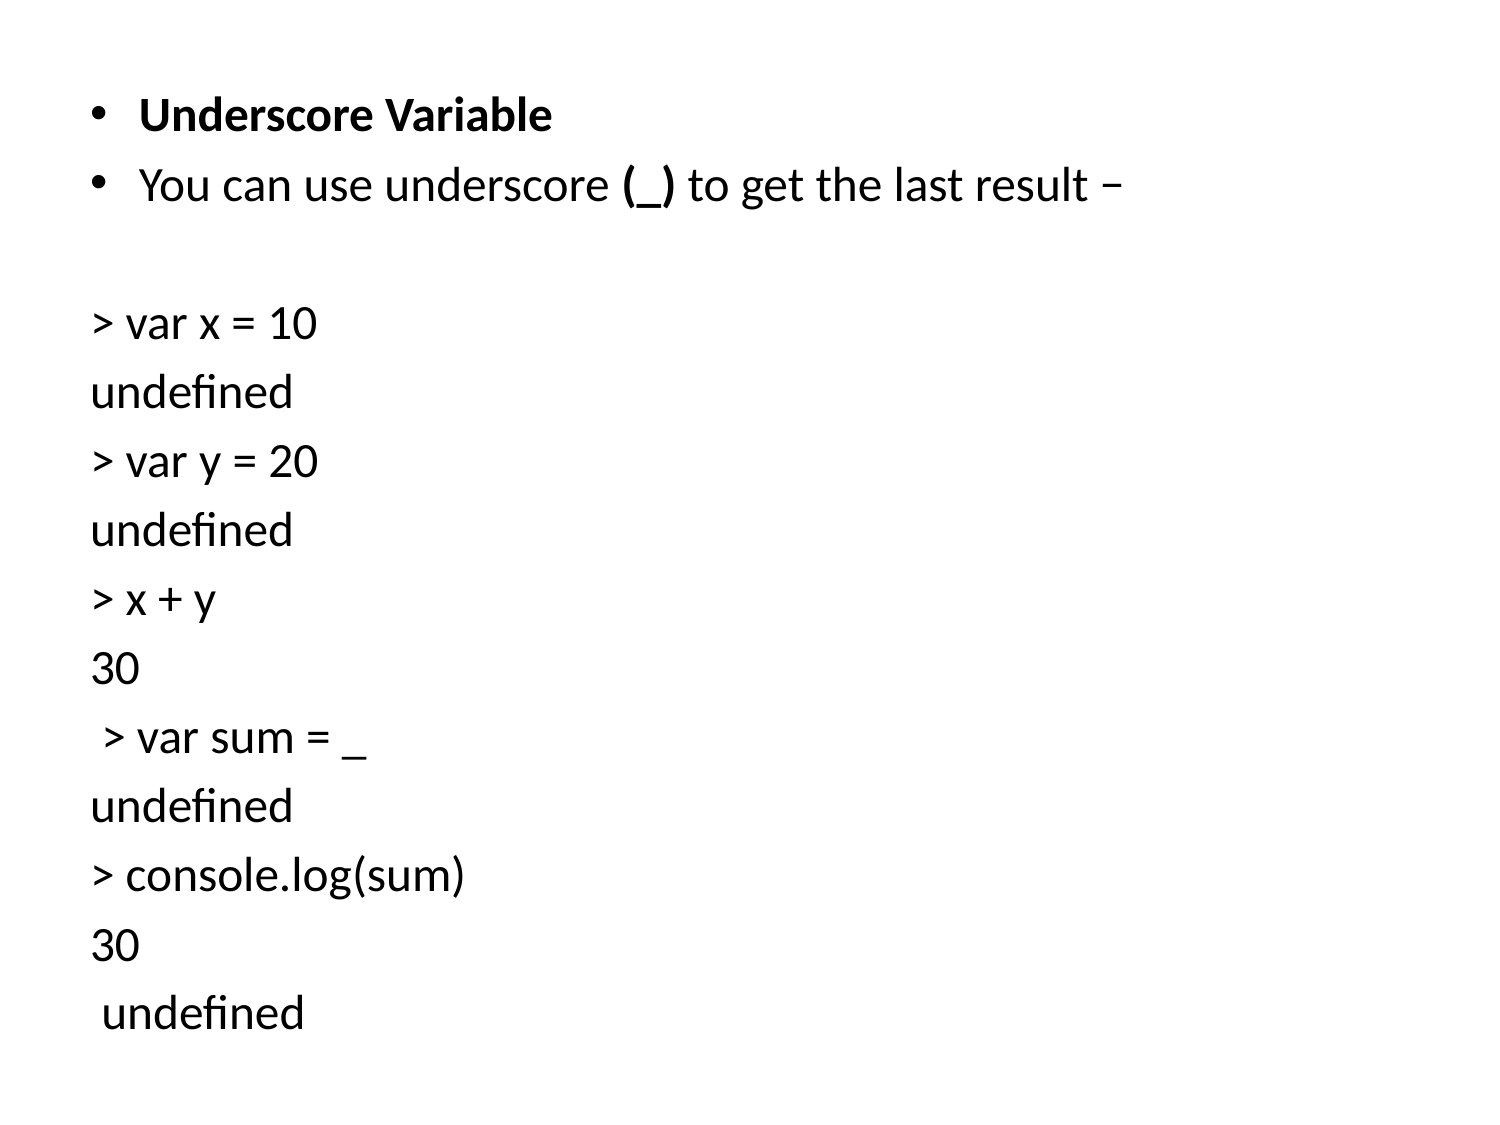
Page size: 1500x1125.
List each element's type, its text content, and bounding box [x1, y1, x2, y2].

list Underscore Variable You can use underscore (_) to get the last result − > var x = 10 undefined > var y = 20 undefined > x + y 30 > var sum = _ undefined > console.log(sum) 30 undefined [75, 75, 1425, 1050]
